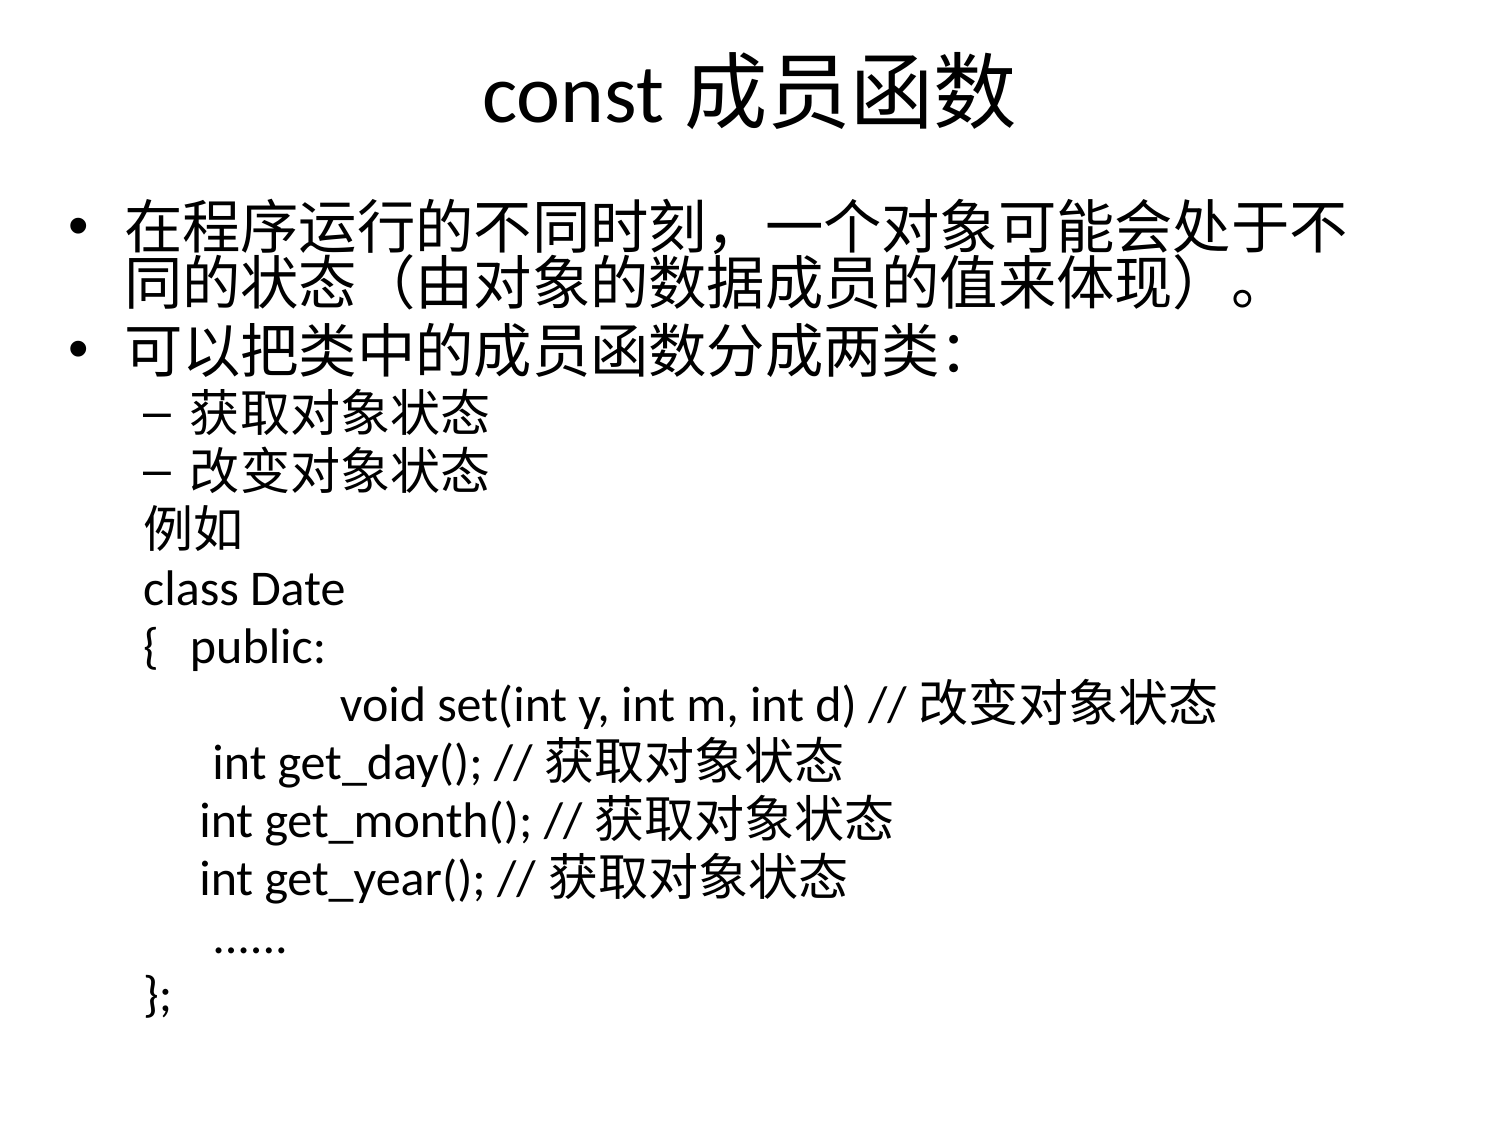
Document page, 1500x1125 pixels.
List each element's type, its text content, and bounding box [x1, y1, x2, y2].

title const成员函数 [75, 7, 1425, 171]
list 在程序运行的不同时刻，一个对象可能会处于不同的状态（由对象的数据成员的值来体现）。 可以把类中的成员函数分成两类： 获取对象状态 改变对象状态 例如 class Date { public: void set(int y, int m, int d) //改变对象状态 int get_day(); //获取对象状态 int get_month(); //获取对象状态 int get_year(); //获取对象状态 ...... }; [53, 196, 1388, 1125]
